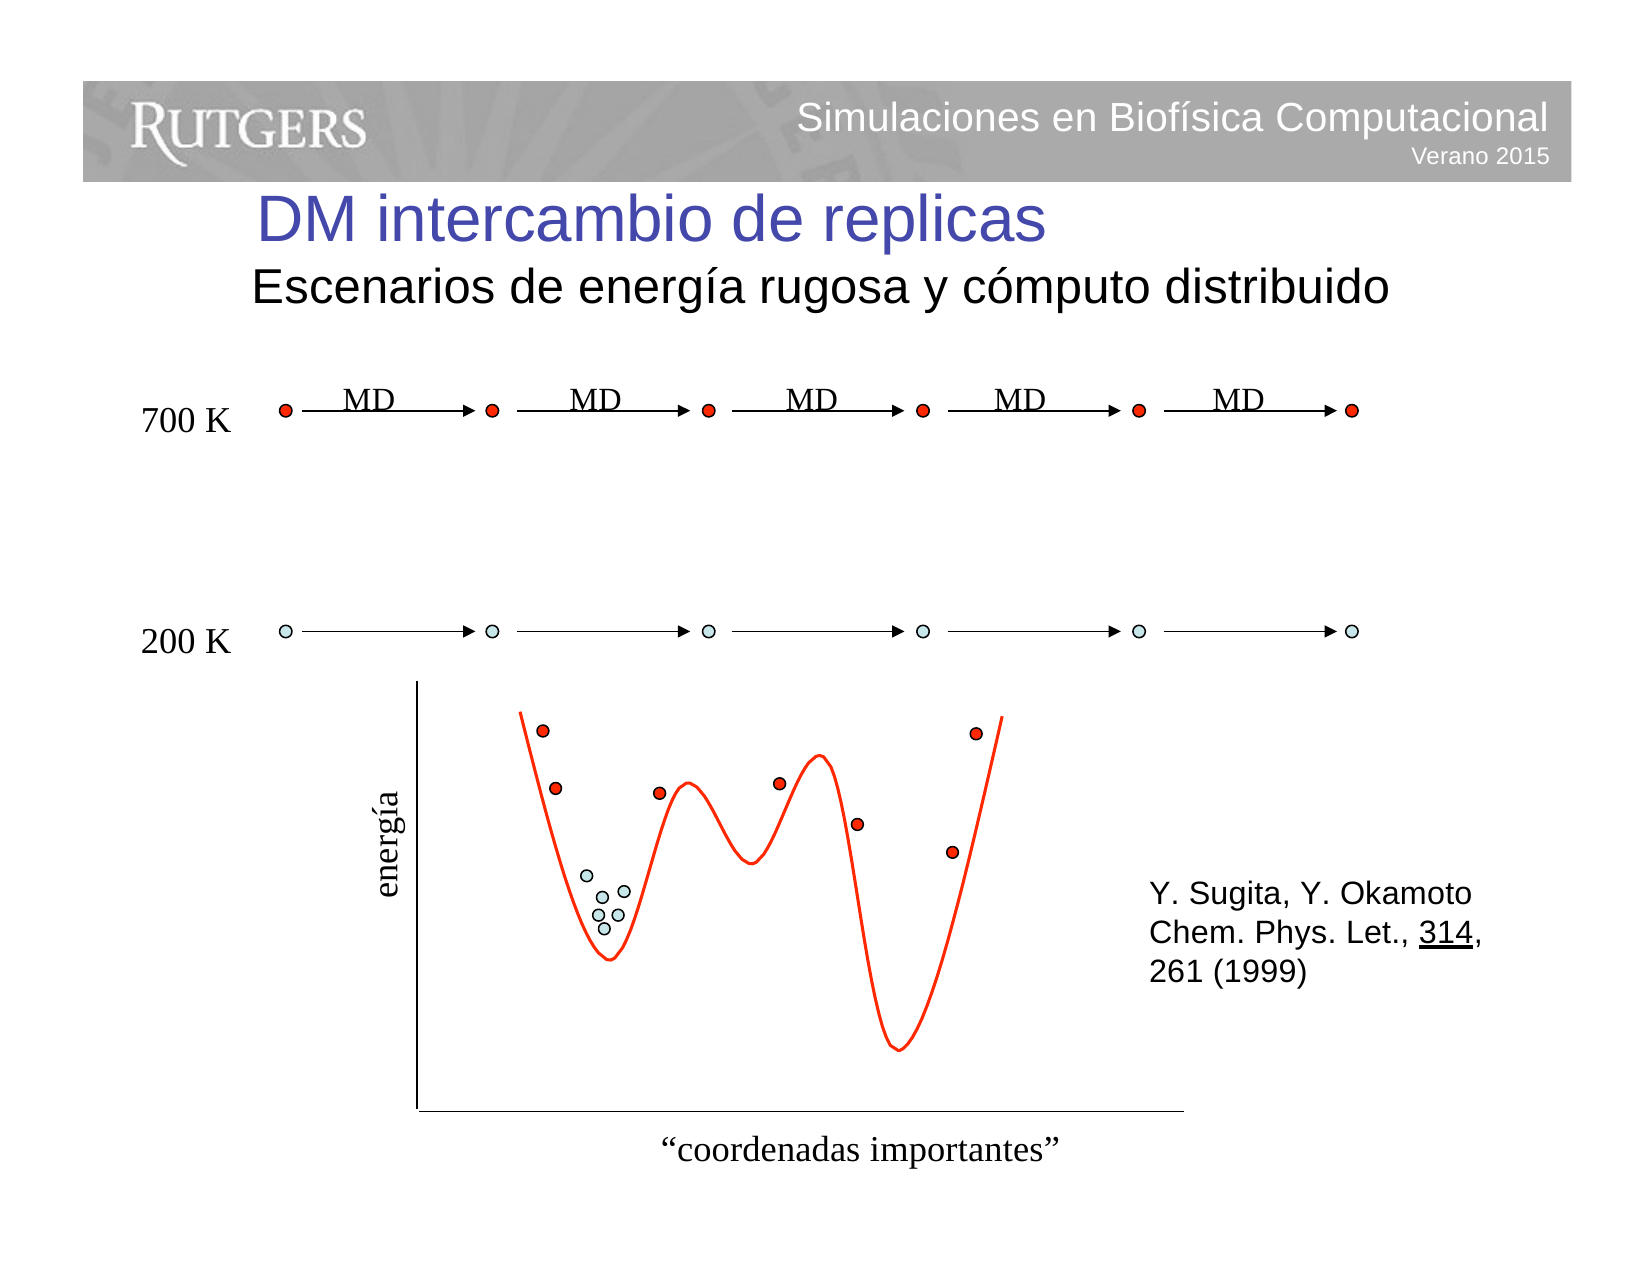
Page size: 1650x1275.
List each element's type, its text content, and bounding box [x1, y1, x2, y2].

text_box [1132, 625, 1146, 638]
text_box [1324, 404, 1338, 417]
text_box [463, 404, 476, 417]
text_box 700 K [138, 396, 235, 441]
text_box [1132, 404, 1146, 417]
text_box Y. Sugita, Y. Okamoto Chem. Phys. Let., 314, 261 (1999) [1147, 871, 1487, 989]
text_box [279, 625, 292, 638]
text_box energía [360, 777, 406, 901]
text_box MD [991, 378, 1049, 418]
text_box [1324, 625, 1338, 638]
text_box [916, 404, 930, 417]
text_box [520, 711, 1003, 1051]
text_box [916, 625, 930, 638]
picture [83, 81, 1572, 182]
text_box [702, 404, 715, 417]
text_box Simulaciones en Biofísica Computacional Verano 2015 DM intercambio de replicas Escenarios de energía rugosa y cómputo distribuido [249, 90, 1551, 313]
text_box MD [567, 378, 625, 418]
text_box [892, 625, 905, 638]
text_box [486, 625, 499, 638]
text_box MD [783, 378, 841, 418]
text_box [892, 404, 905, 417]
text_box [1345, 404, 1359, 417]
text_box [702, 625, 715, 638]
text_box [1108, 404, 1121, 417]
text_box 200 K [138, 617, 235, 662]
text_box [1345, 625, 1359, 638]
text_box [677, 625, 691, 638]
text_box [1108, 625, 1121, 638]
text_box [463, 625, 476, 638]
text_box MD [340, 378, 398, 418]
text_box [279, 404, 292, 417]
text_box “coordenadas importantes” [658, 1125, 1075, 1169]
text_box [677, 404, 691, 417]
text_box MD [1210, 378, 1268, 418]
text_box [486, 404, 499, 417]
